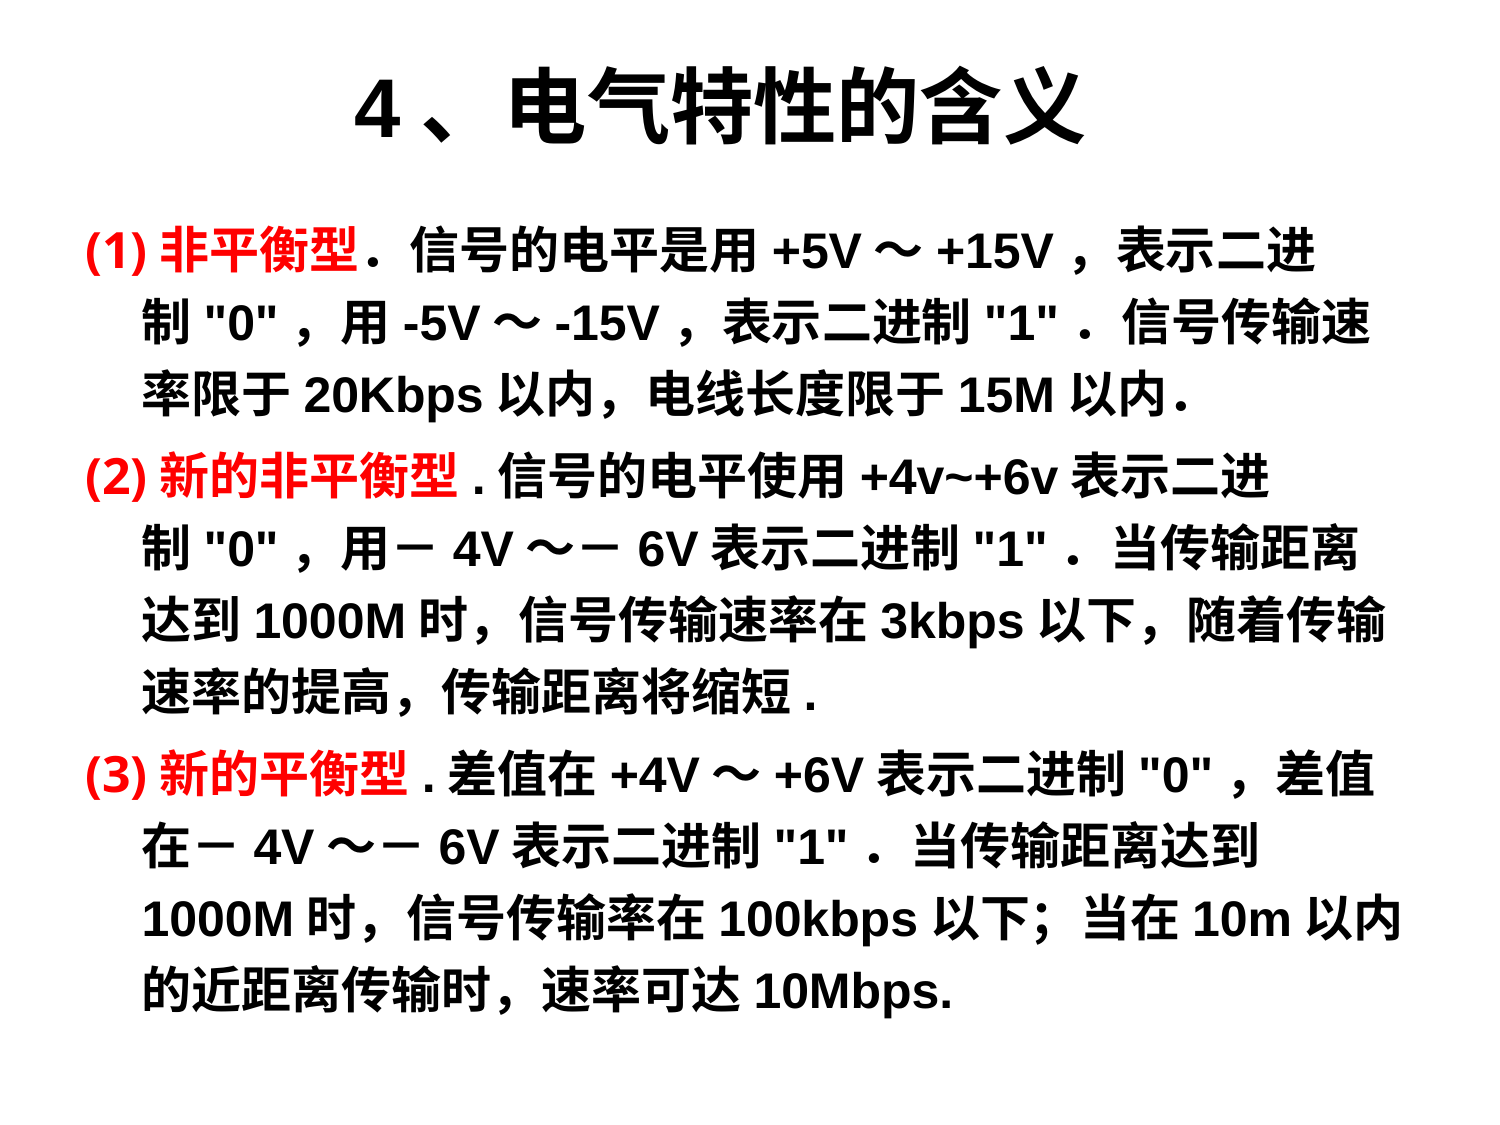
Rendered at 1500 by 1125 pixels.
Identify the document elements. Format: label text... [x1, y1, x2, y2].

list (1)非平衡型．信号的电平是用+5V～+15V，表示二进制"0"，用-5V～-15V，表示二进制"1"．信号传输速率限于20Kbps以内，电线长度限于15M以内． (2)新的非平衡型.信号的电平使用+4v~+6v表示二进制"0"，用－4V～－6V表示二进制"1"．当传输距离达到1000M时，信号传输速率在3kbps以下，随着传输速率的提高，传输距离将缩短. (3)新的平衡型.差值在+4V～+6V表示二进制"0"，差值在－4V～－6V表示二进制"1"．当传输距离达到1000M时，信号传输率在100kbps以下；当在10m以内的近距离传输时，速率可达10Mbps. [70, 198, 1421, 1034]
title 4、电气特性的含义 [76, 54, 1365, 155]
